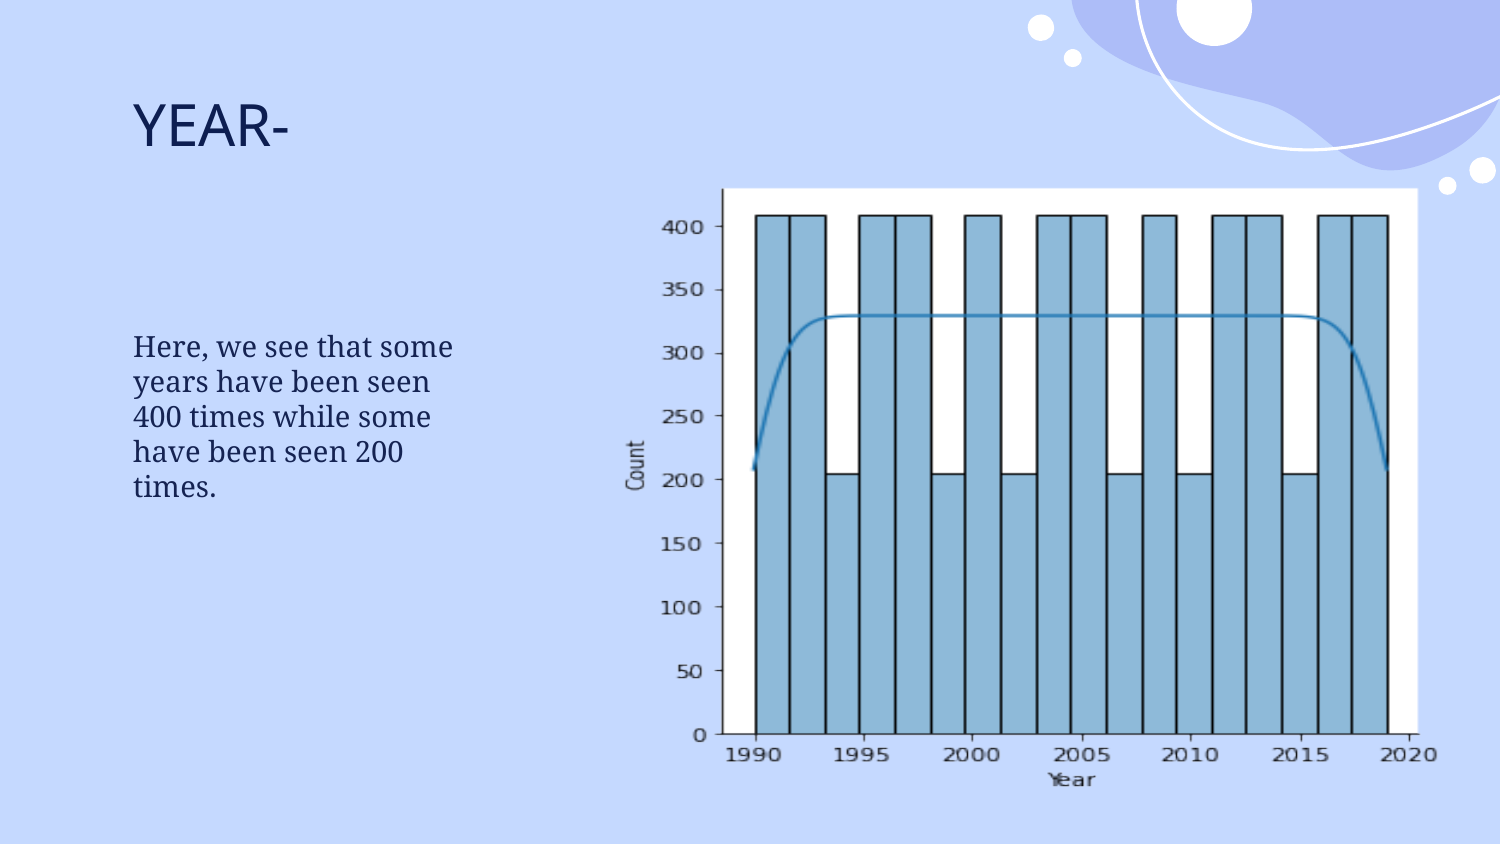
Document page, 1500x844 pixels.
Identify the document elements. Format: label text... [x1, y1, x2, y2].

text_box Here, we see that some years have been seen 400 times while some have been seen 200 times. [118, 285, 496, 503]
picture [608, 178, 1457, 801]
title YEAR- [118, 72, 1382, 167]
